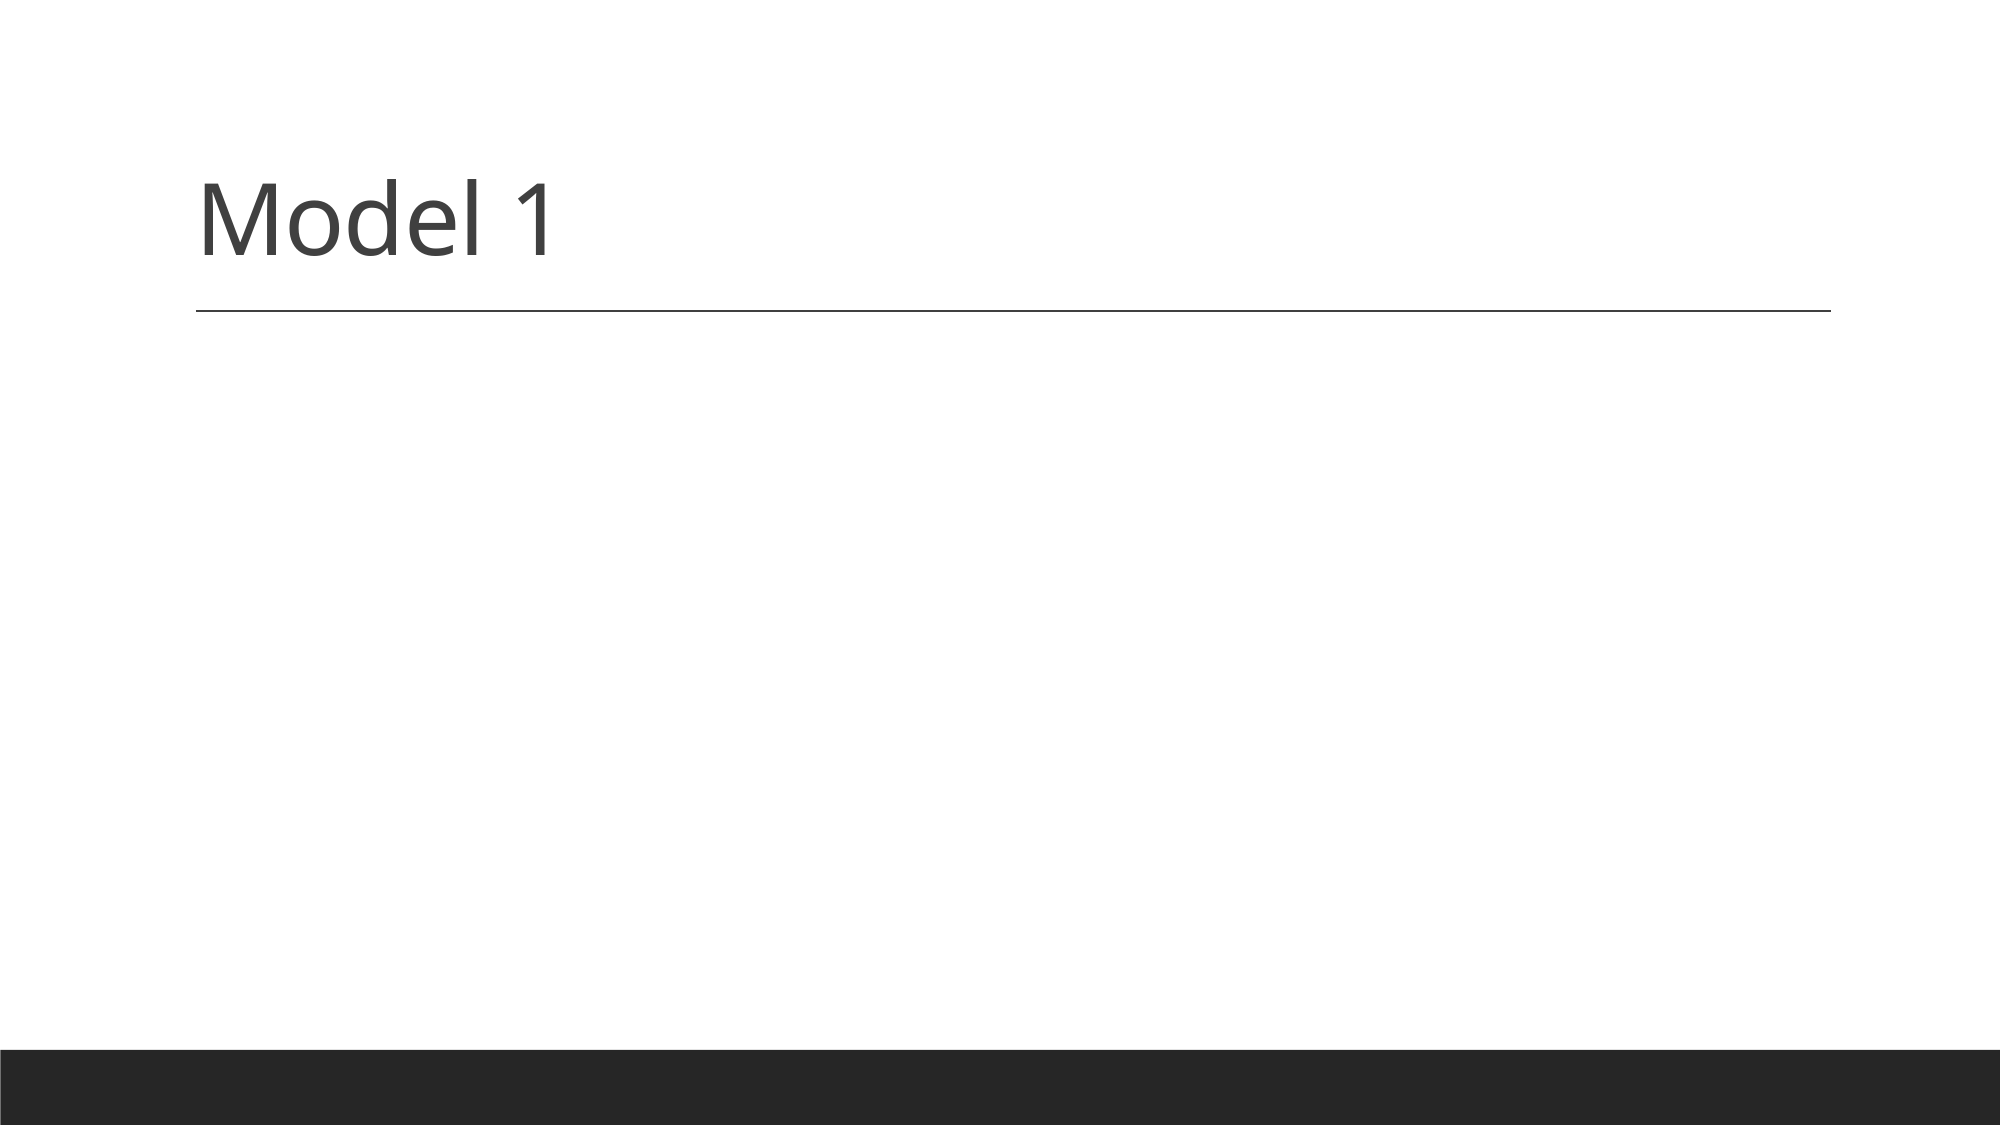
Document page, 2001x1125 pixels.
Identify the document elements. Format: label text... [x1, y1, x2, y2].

title Model 1 [180, 47, 1830, 285]
